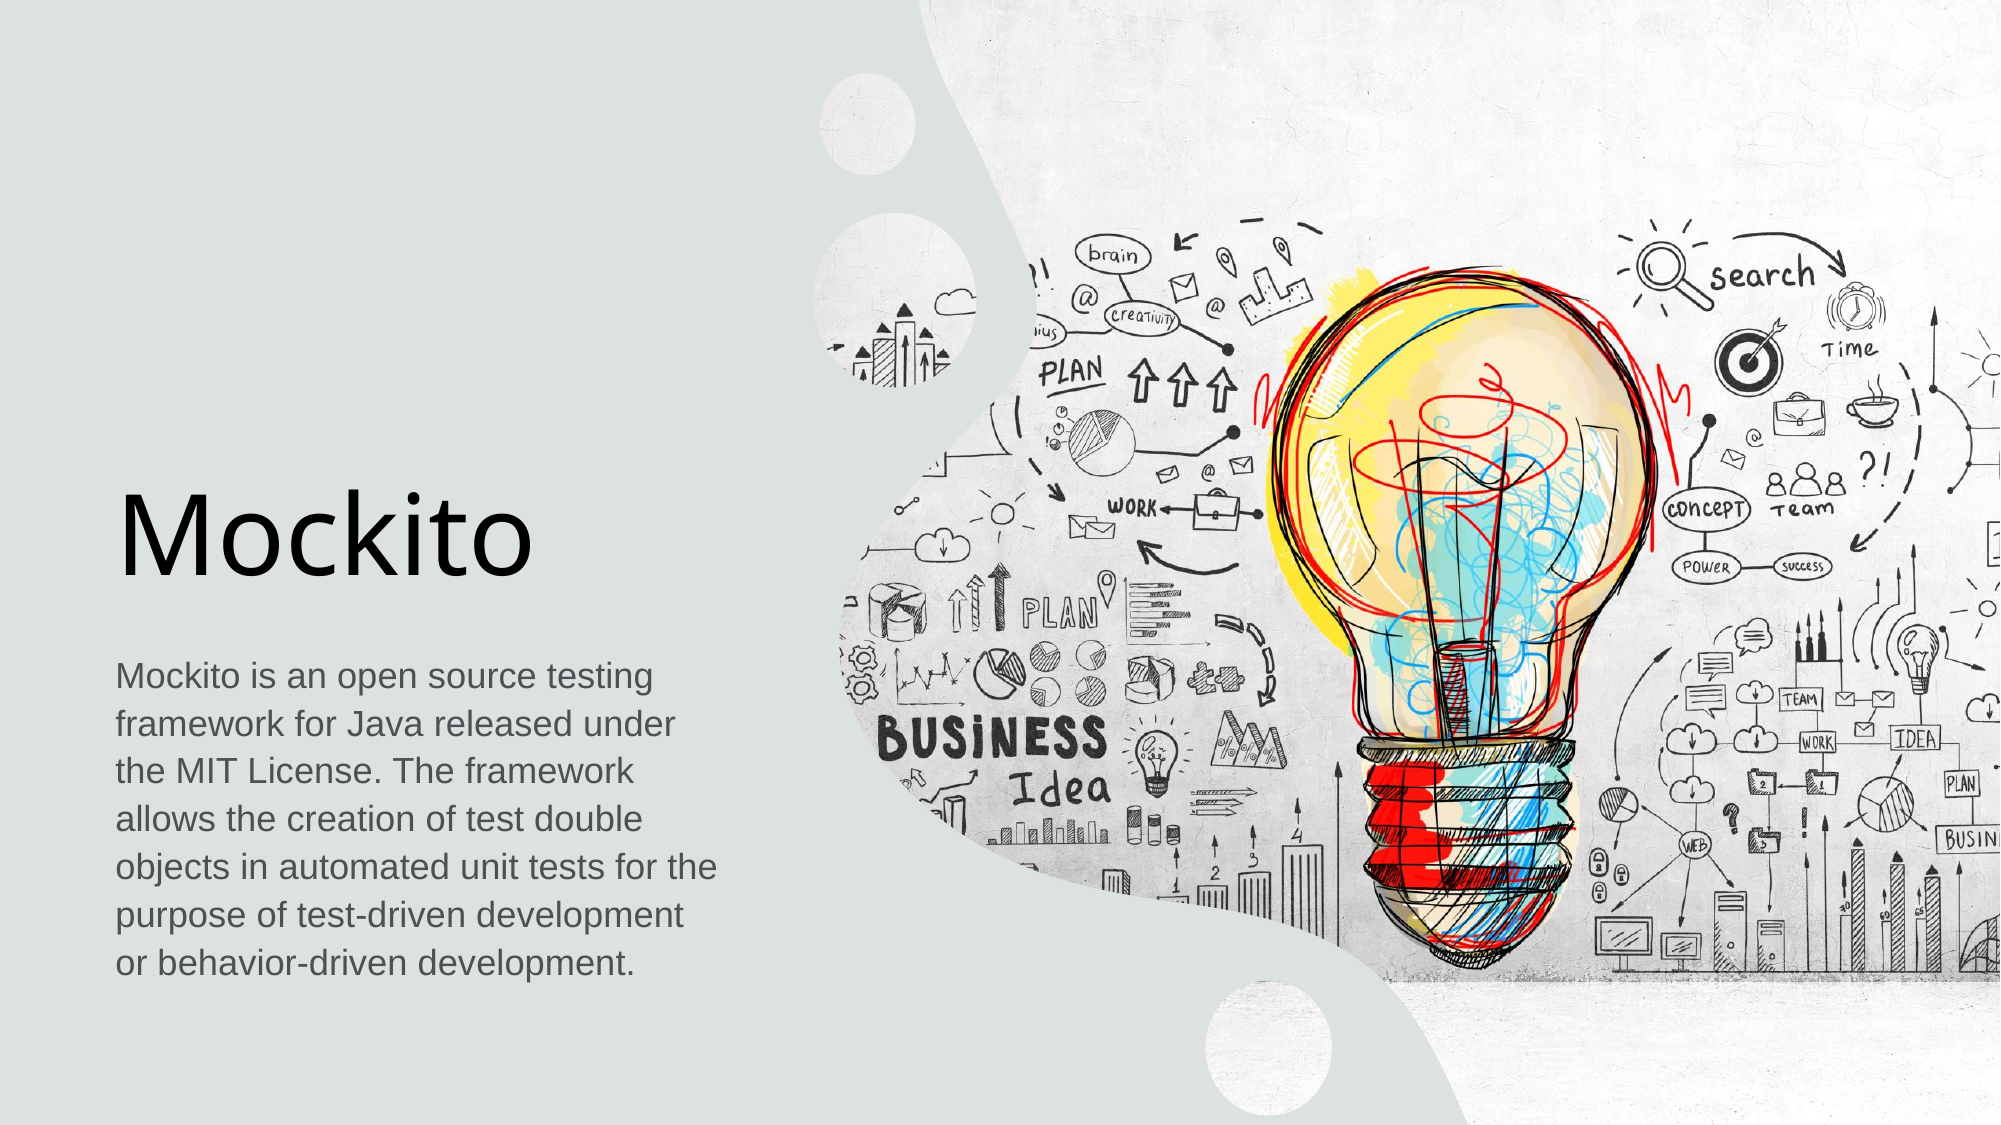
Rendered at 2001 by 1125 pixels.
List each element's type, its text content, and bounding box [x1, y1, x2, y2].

picture [812, 0, 2000, 1125]
subtitle Mockito is an open source testing framework for Java released under the MIT License. The framework allows the creation of test double objects in automated unit tests for the purpose of test-driven development or behavior-driven development. [100, 640, 741, 1008]
title Mockito [100, 91, 741, 606]
text_box [0, 0, 812, 1125]
